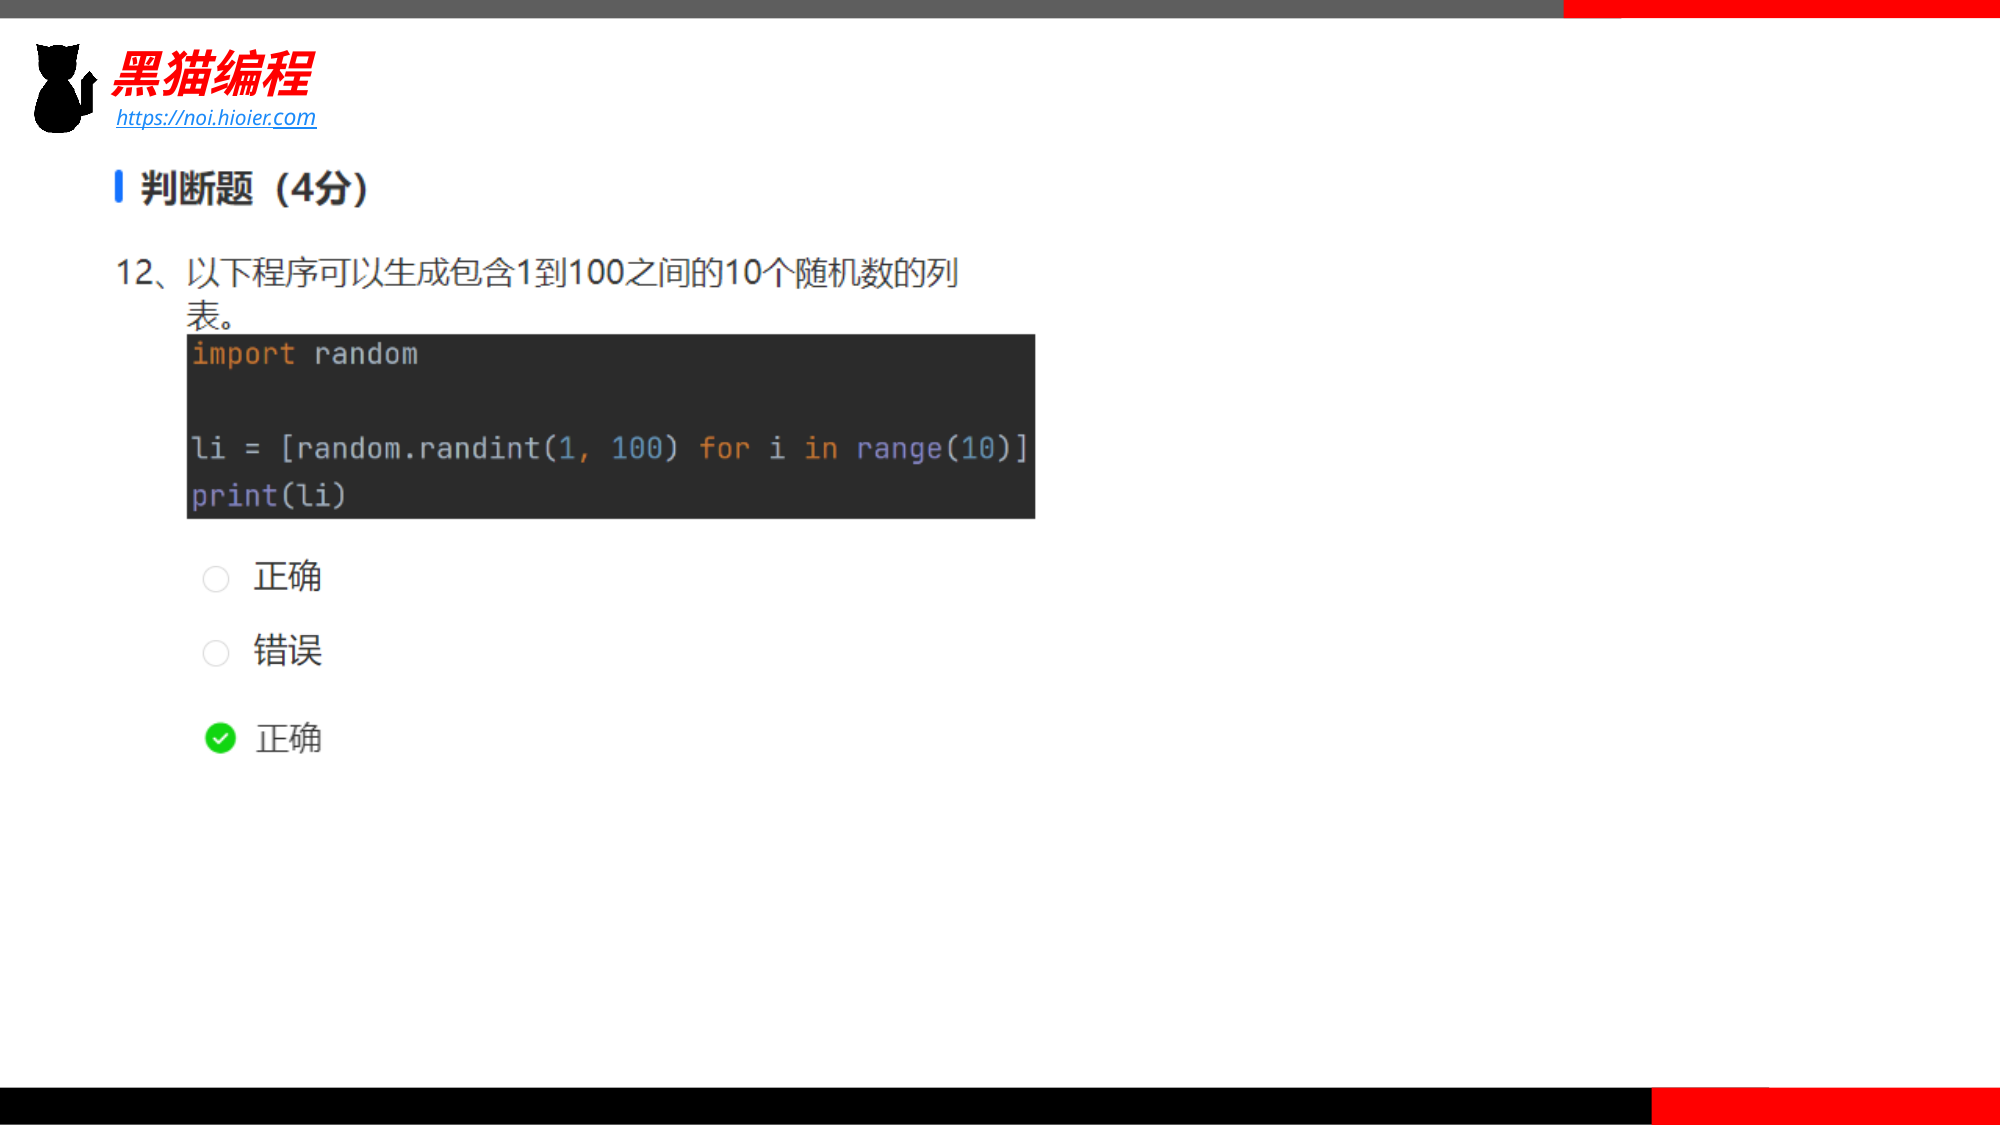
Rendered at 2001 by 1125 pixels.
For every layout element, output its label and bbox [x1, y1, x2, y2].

picture [189, 700, 349, 776]
picture [21, 44, 110, 133]
picture [189, 551, 368, 683]
picture [98, 145, 1059, 539]
